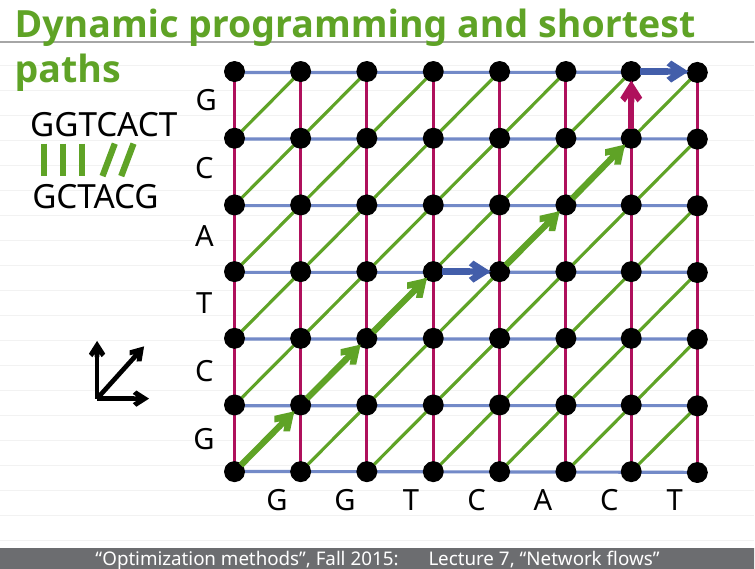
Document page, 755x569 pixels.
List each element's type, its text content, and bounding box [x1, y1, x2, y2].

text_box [24, 62, 707, 525]
title Dynamic programming and shortest paths [14, 0, 755, 38]
